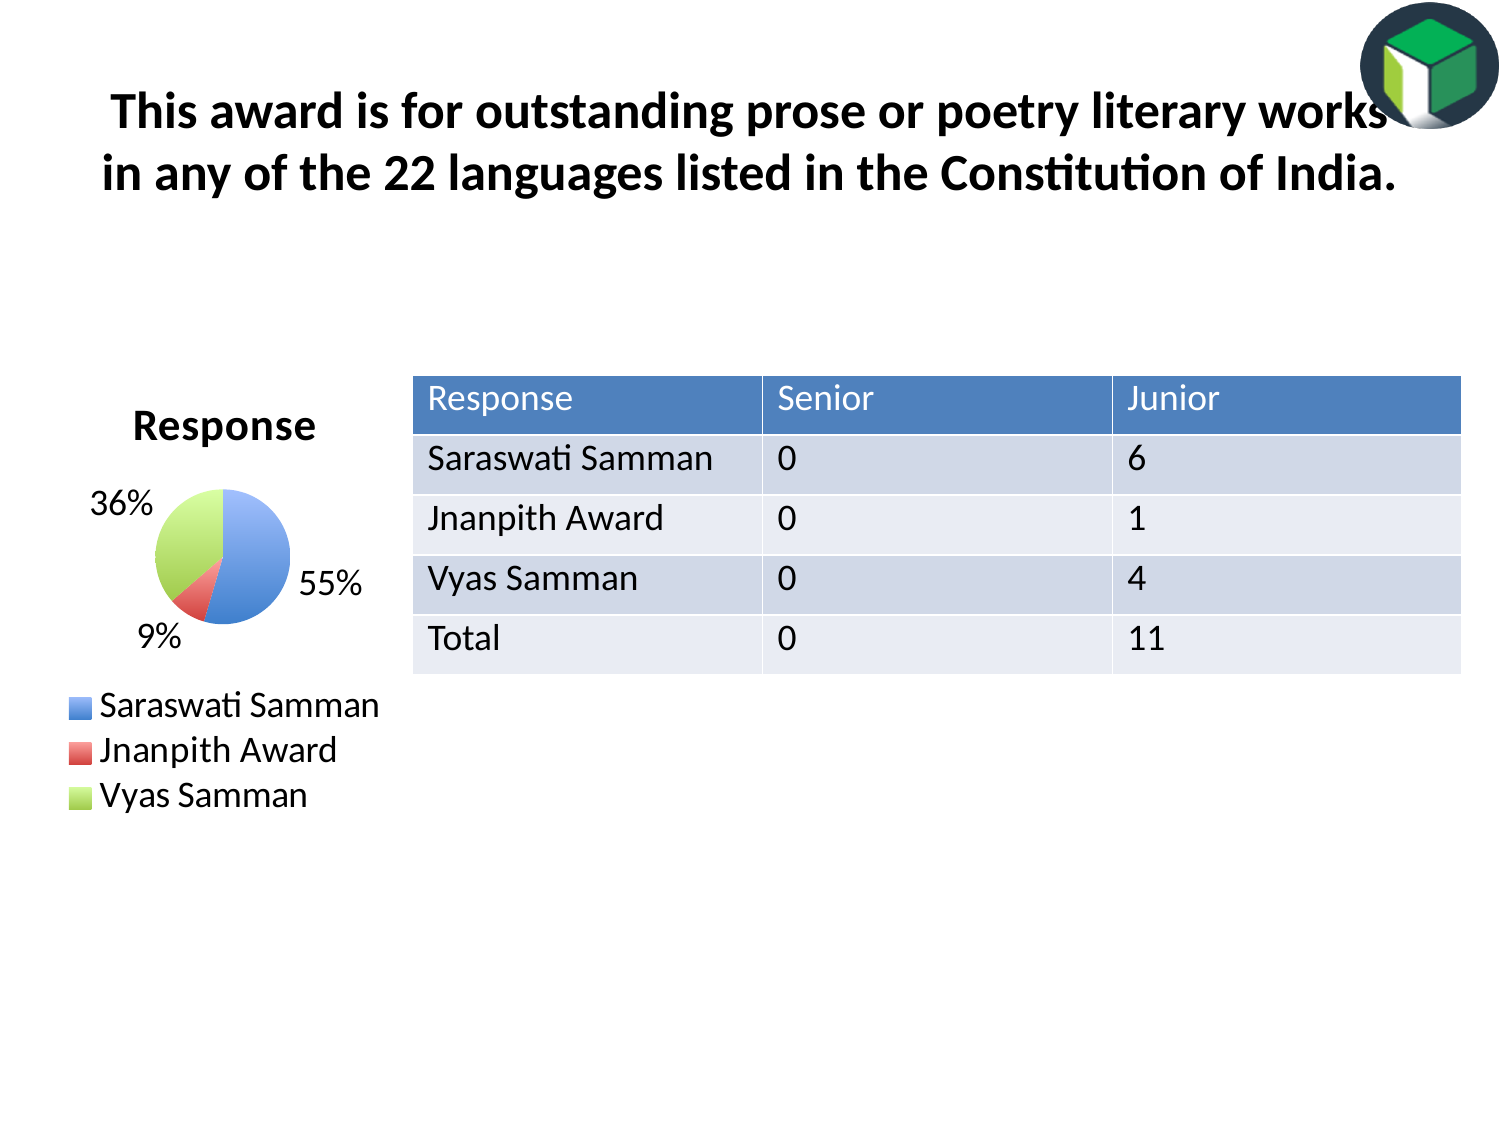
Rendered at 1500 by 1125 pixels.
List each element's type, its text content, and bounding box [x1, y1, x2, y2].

table_cell Jnanpith Award [454, 496, 762, 554]
table_cell 0 [763, 496, 1112, 554]
table_cell Saraswati Samman [454, 436, 762, 494]
table_cell Vyas Samman [454, 556, 762, 614]
table_cell 0 [763, 556, 1112, 614]
table_header Response [452, 376, 762, 434]
chart [0, 374, 451, 826]
table_cell 1 [1113, 496, 1461, 554]
table_cell 11 [1113, 616, 1461, 674]
table_header Senior [763, 376, 1112, 434]
table_cell 4 [1113, 556, 1461, 614]
table_cell 0 [763, 436, 1112, 494]
picture [1360, 2, 1499, 130]
table_cell 0 [763, 616, 1112, 674]
table_header Junior [1113, 376, 1461, 434]
table_cell Total [454, 616, 762, 674]
table_cell 6 [1113, 436, 1461, 494]
title This award is for outstanding prose or poetry literary works in any of the 22 languages listed in the Constitution of India. [75, 45, 1425, 233]
